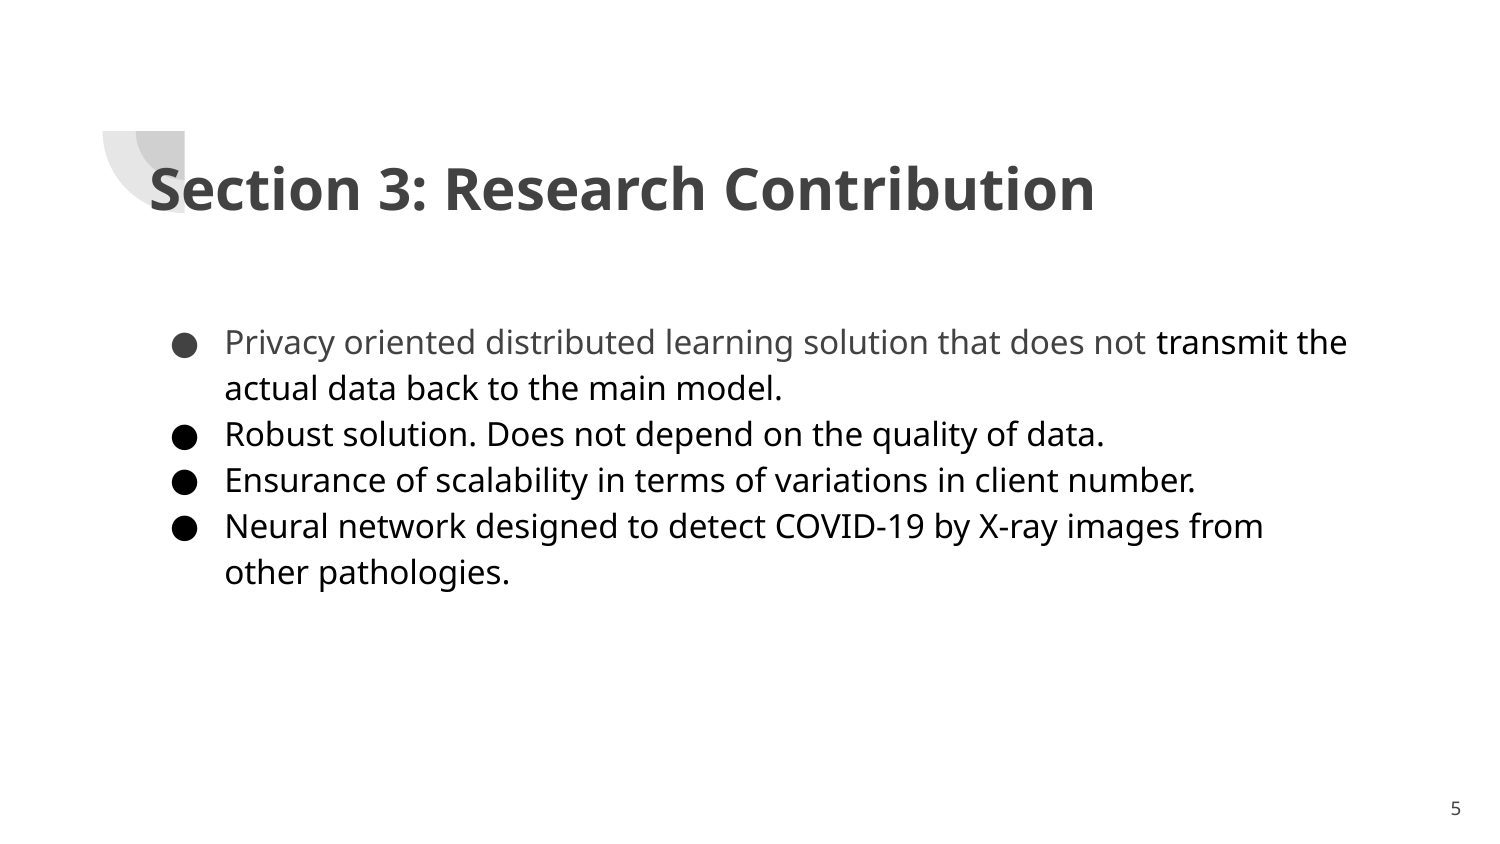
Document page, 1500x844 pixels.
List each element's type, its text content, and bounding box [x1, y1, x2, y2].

slide_number ‹#› [1386, 777, 1477, 842]
title Section 3: Research Contribution [134, 137, 1366, 254]
list Privacy oriented distributed learning solution that does not transmit the actual data back to the main model. Robust solution. Does not depend on the quality of data. Ensurance of scalability in terms of variations in client number. Neural network designed to detect COVID-19 by X-ray images from other pathologies. [134, 300, 1366, 675]
